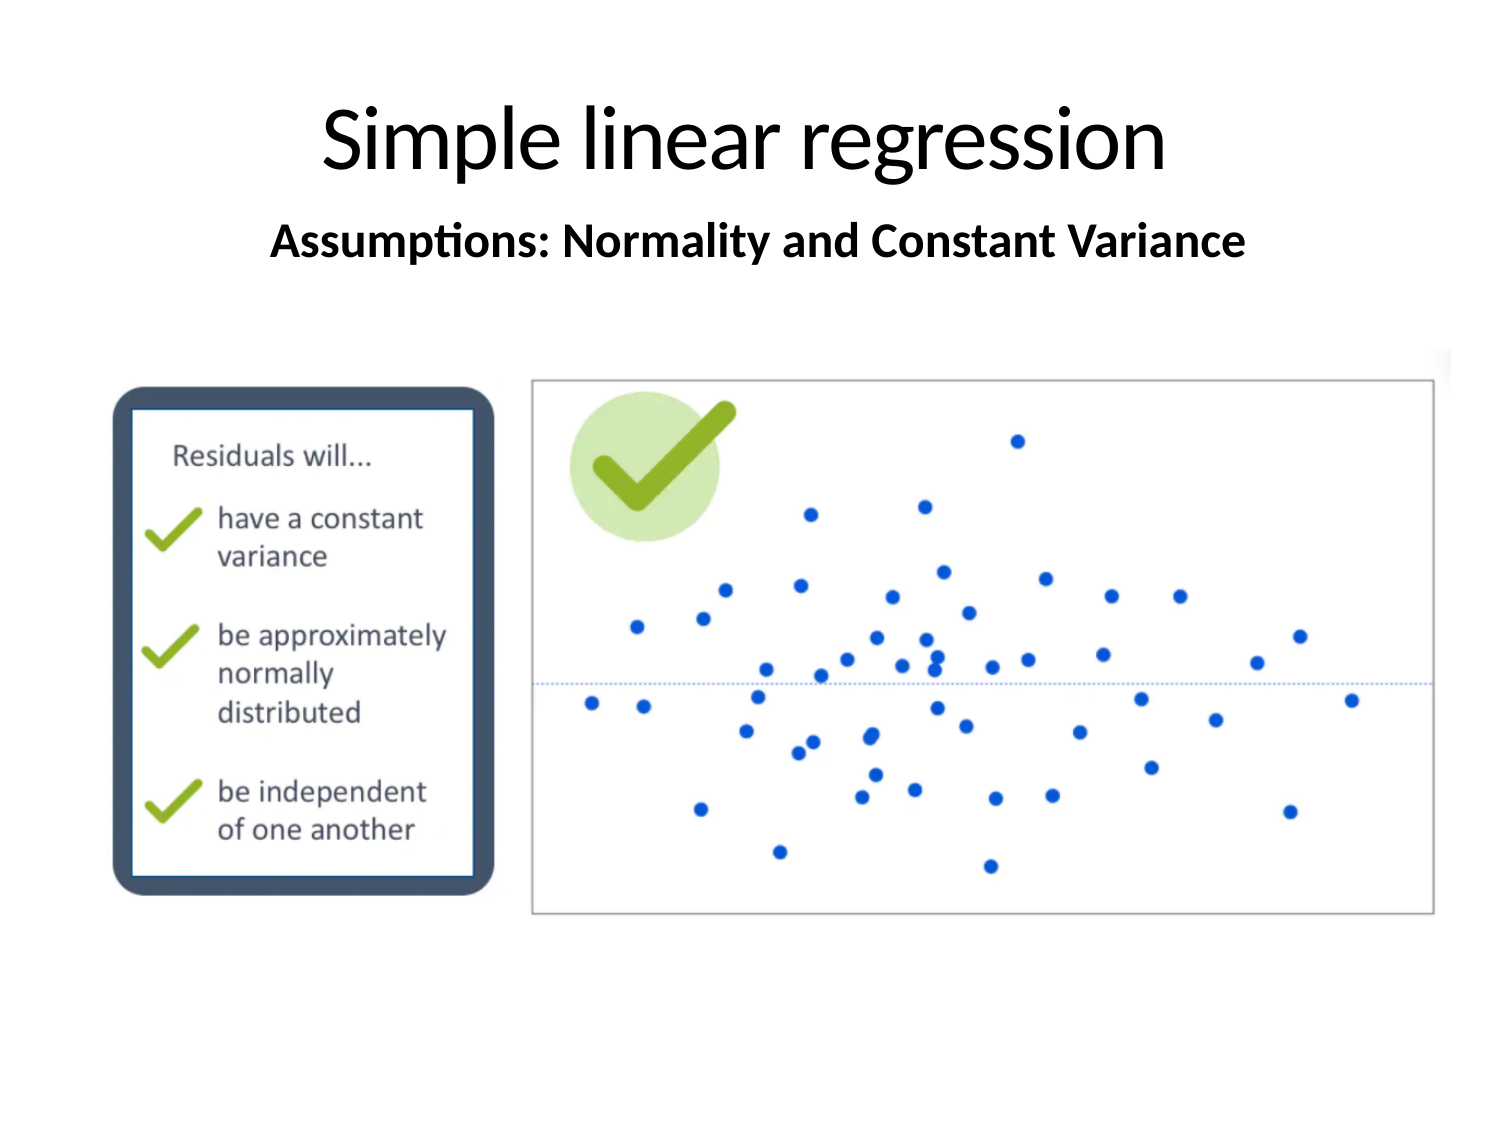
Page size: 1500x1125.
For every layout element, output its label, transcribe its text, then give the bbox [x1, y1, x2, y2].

picture [87, 349, 1452, 935]
text_box [50, 137, 1438, 328]
text_box Assumptions: Normality and Constant Variance [255, 199, 1263, 275]
title Simple linear regression [300, 77, 1188, 137]
